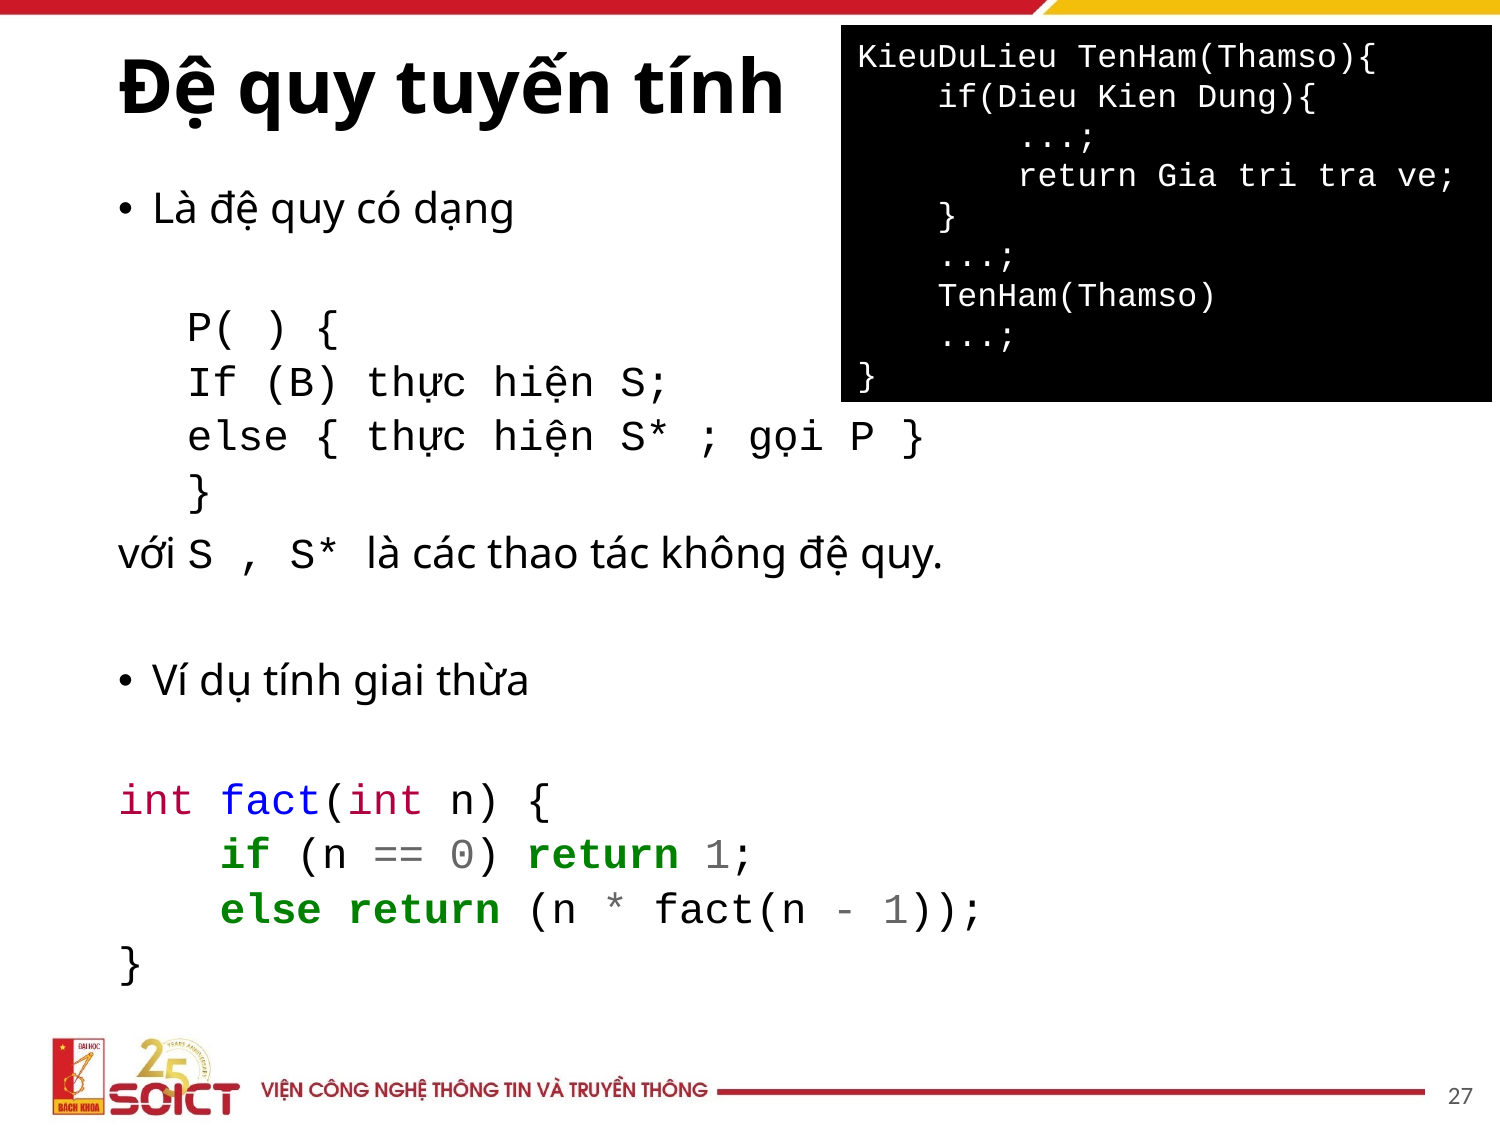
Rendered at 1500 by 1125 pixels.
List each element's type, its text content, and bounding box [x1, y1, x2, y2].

list Là đệ quy có dạng P( ) { If (B) thực hiện S; else { thực hiện S* ; gọi P } } với S , S* là các thao tác không đệ quy. Ví dụ tính giai thừa int fact(int n) { if (n == 0) return 1; else return (n * fact(n - 1)); } [103, 179, 1397, 997]
title Đệ quy tuyến tính [103, 24, 1397, 155]
text_box KieuDuLieu TenHam(Thamso){ if(Dieu Kien Dung){ ...; return Gia tri tra ve; } ...; TenHam(Thamso) ...; } [842, 26, 1491, 401]
slide_number ‹#› [1300, 1065, 1489, 1125]
picture [0, 0, 1500, 1125]
